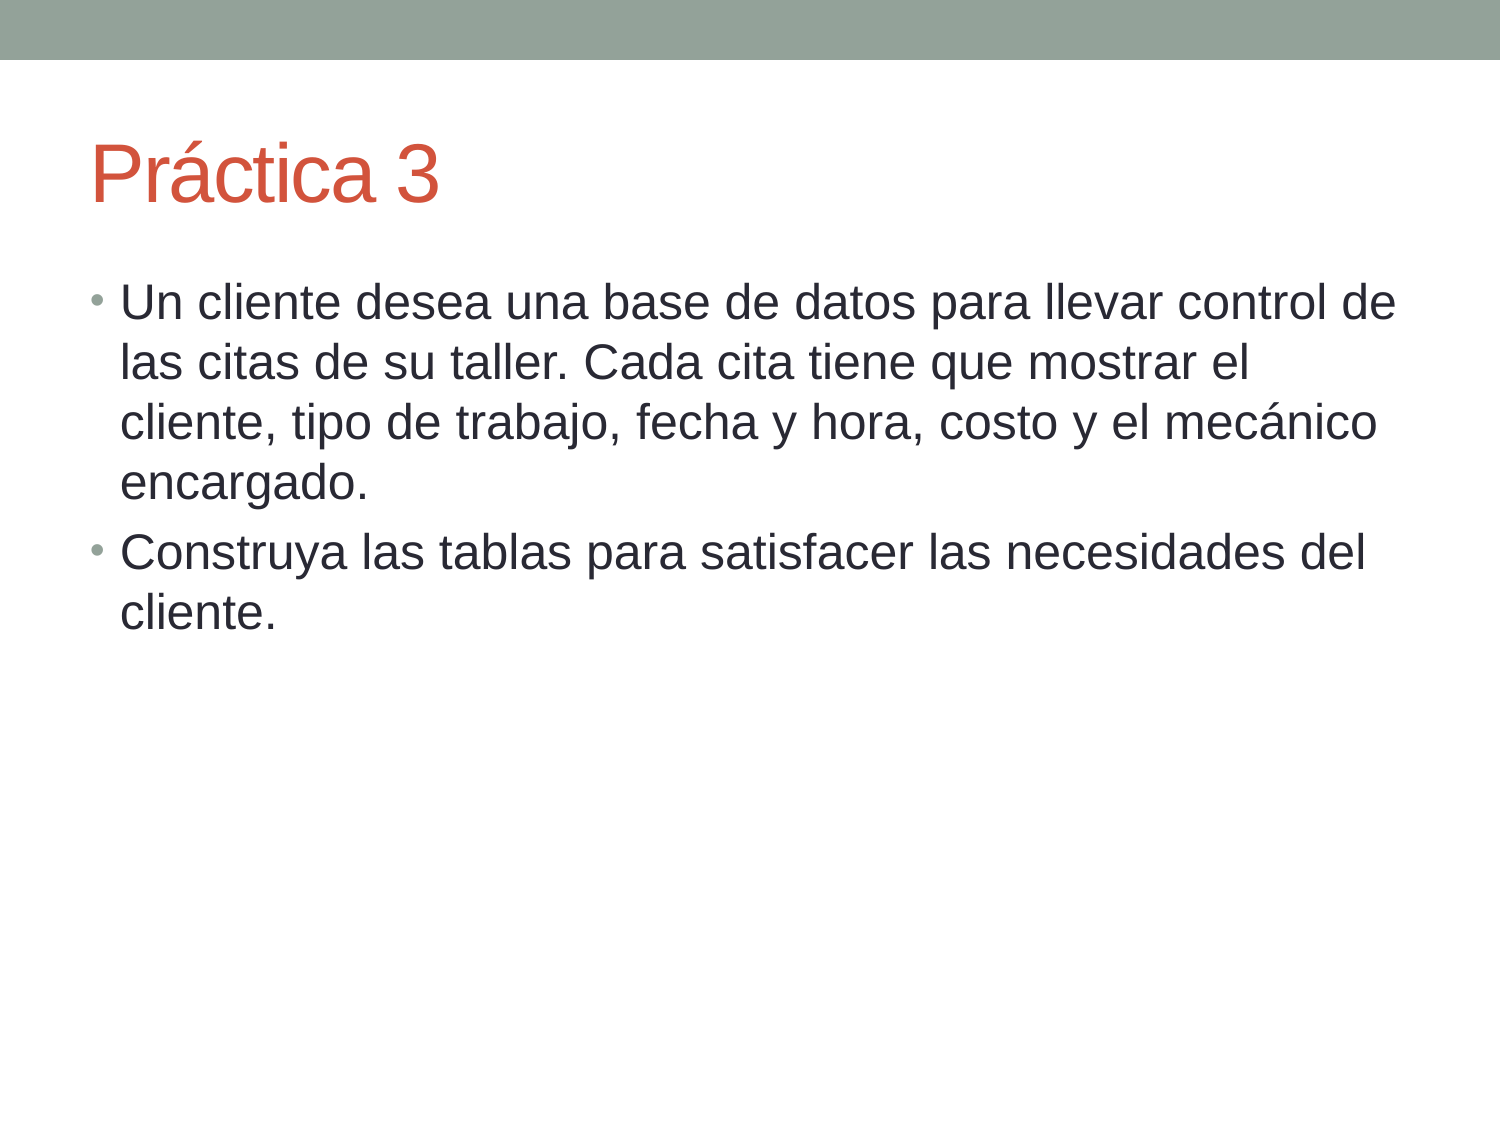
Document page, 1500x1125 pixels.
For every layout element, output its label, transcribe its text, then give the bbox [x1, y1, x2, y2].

text_box Práctica 3 [75, 87, 1425, 250]
text_box Un cliente desea una base de datos para llevar control de las citas de su taller. Cada cita tiene que mostrar el cliente, tipo de trabajo, fecha y hora, costo y el mecánico encargado. Construya las tablas para satisfacer las necesidades del cliente. [75, 262, 1425, 1063]
